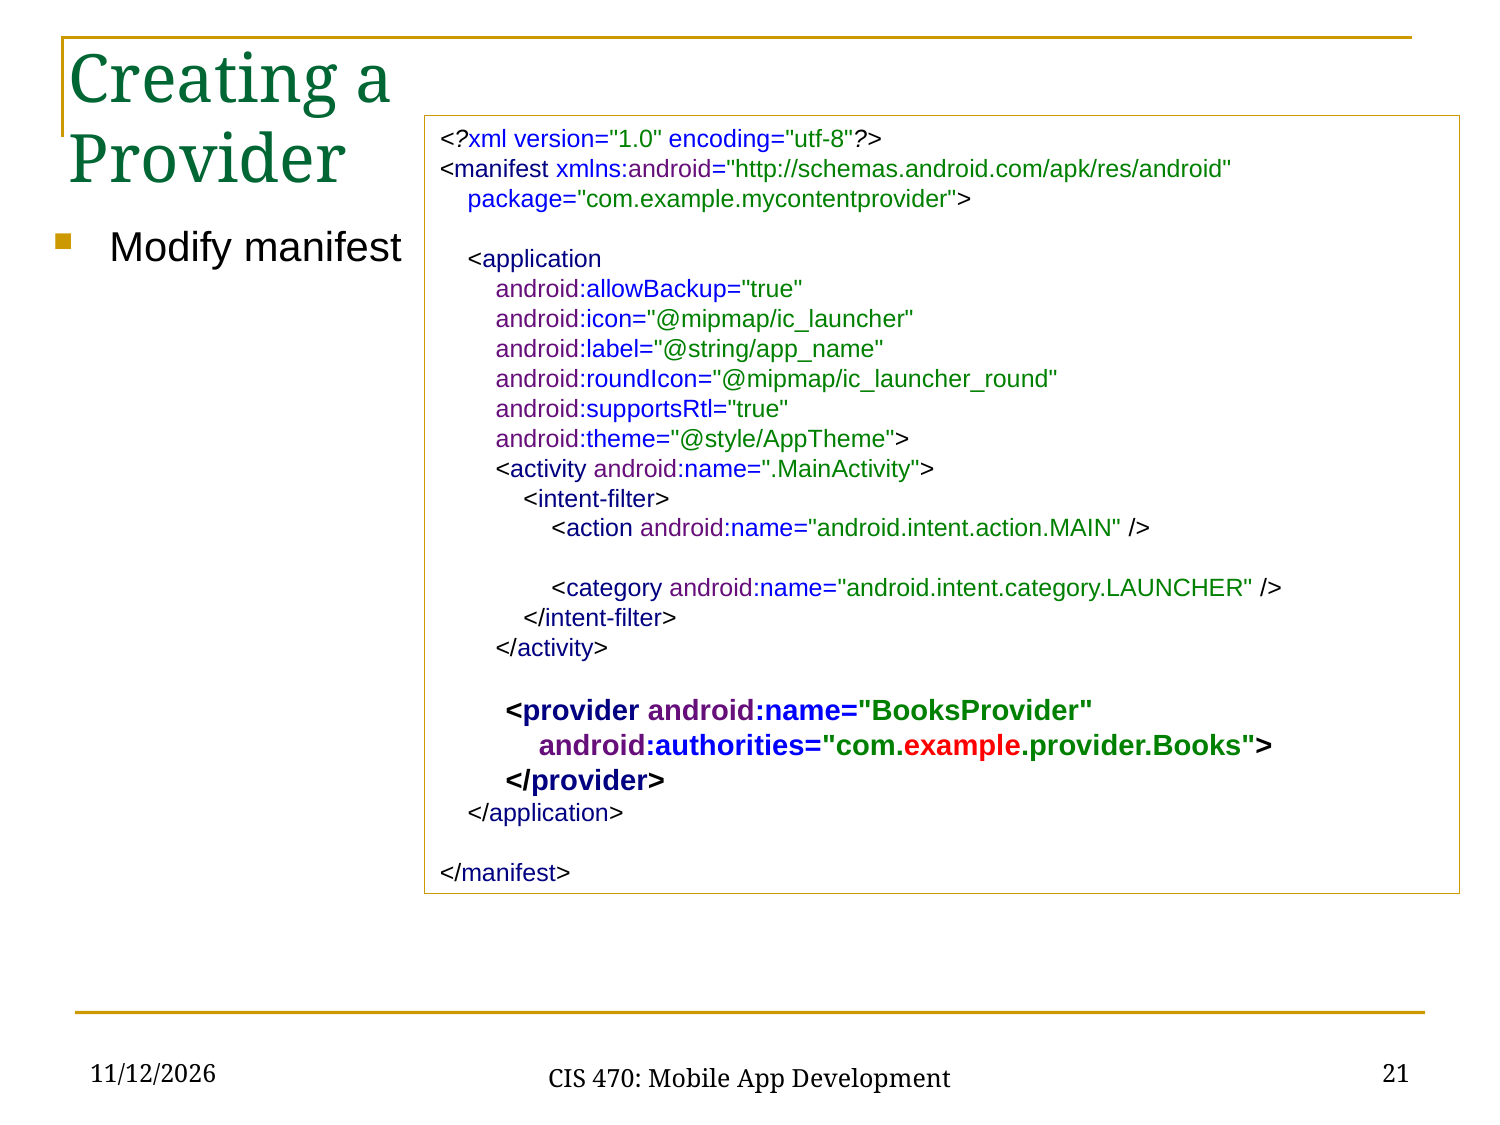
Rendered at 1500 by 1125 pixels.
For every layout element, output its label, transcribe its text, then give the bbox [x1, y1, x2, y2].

text_box <?xml version="1.0" encoding="utf-8"?> <manifest xmlns:android="http://schemas.android.com/apk/res/android" package="com.example.mycontentprovider"> <application android:allowBackup="true" android:icon="@mipmap/ic_launcher" android:label="@string/app_name" android:roundIcon="@mipmap/ic_launcher_round" android:supportsRtl="true" android:theme="@style/AppTheme"> <activity android:name=".MainActivity"> <intent-filter> <action android:name="android.intent.action.MAIN" /> <category android:name="android.intent.category.LAUNCHER" /> </intent-filter> </activity> <provider android:name="BooksProvider" android:authorities="com.example.provider.Books"> </provider> </application> </manifest> [424, 115, 1460, 894]
slide_number 21 [1074, 1024, 1425, 1100]
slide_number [75, 1024, 425, 1100]
list Modify manifest [38, 212, 424, 848]
title Creating a Provider [53, 60, 567, 170]
footer CIS 470: Mobile App Development [512, 1025, 988, 1100]
